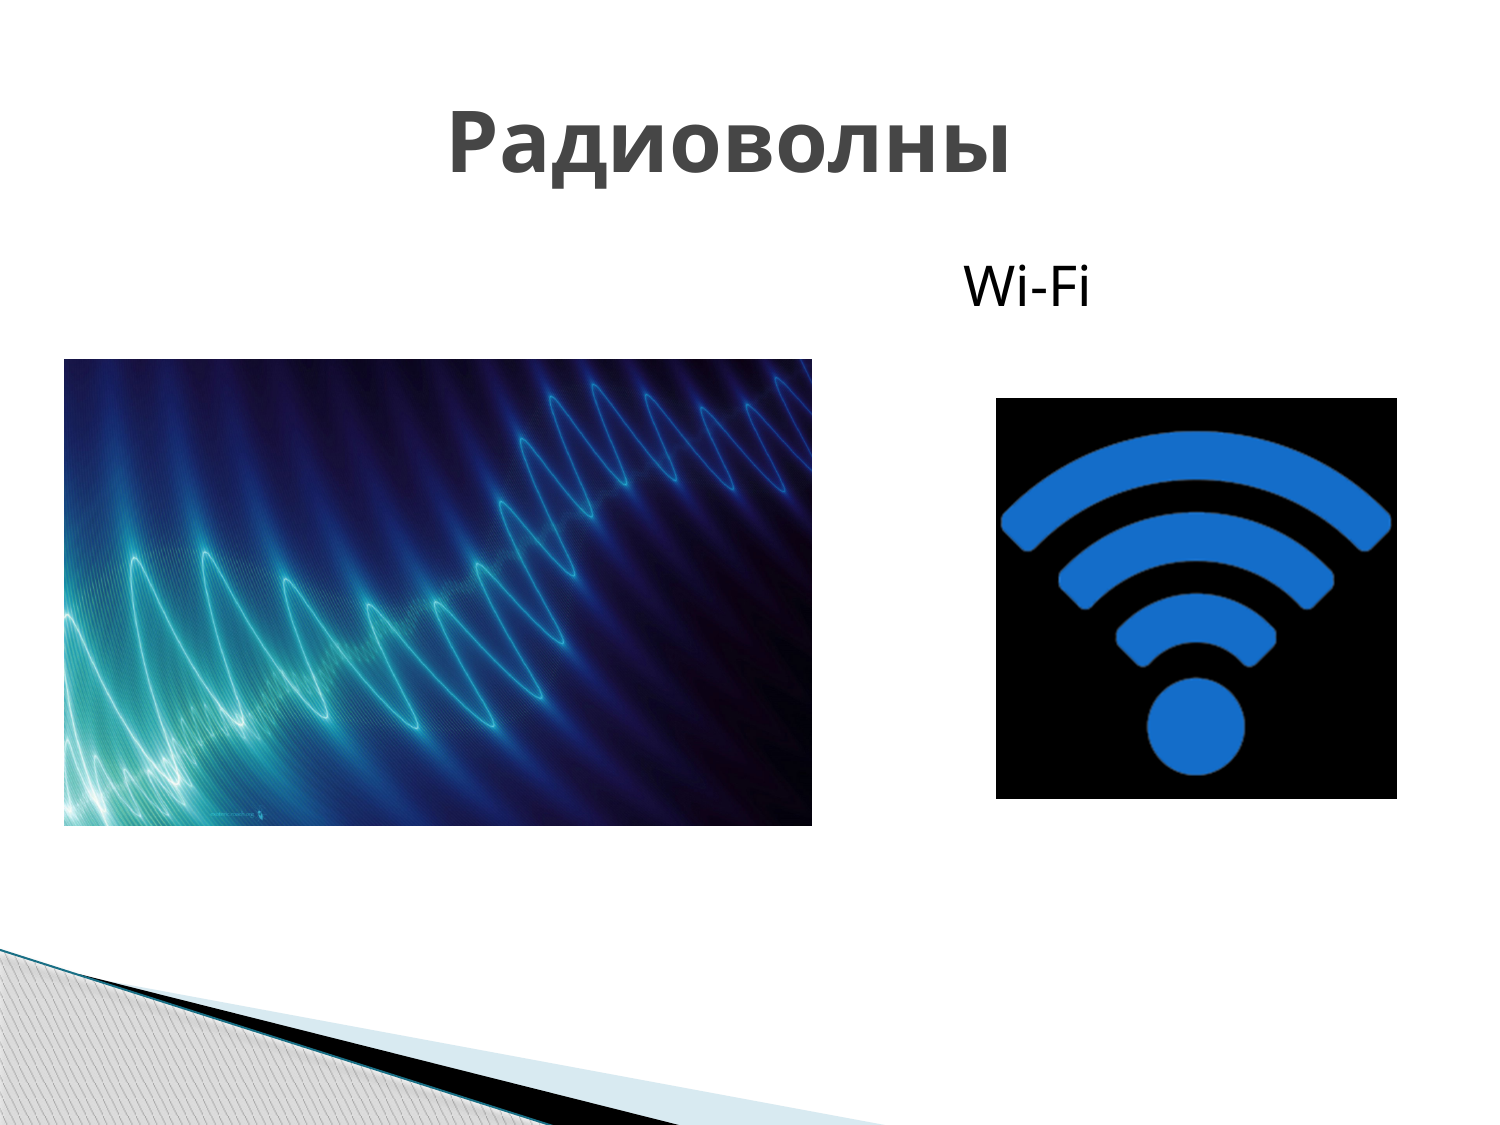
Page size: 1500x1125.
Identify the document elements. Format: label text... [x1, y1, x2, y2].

list Wi-Fi [75, 243, 1425, 986]
picture [64, 359, 812, 827]
picture [995, 397, 1397, 799]
title Радиоволны [75, 45, 1425, 233]
